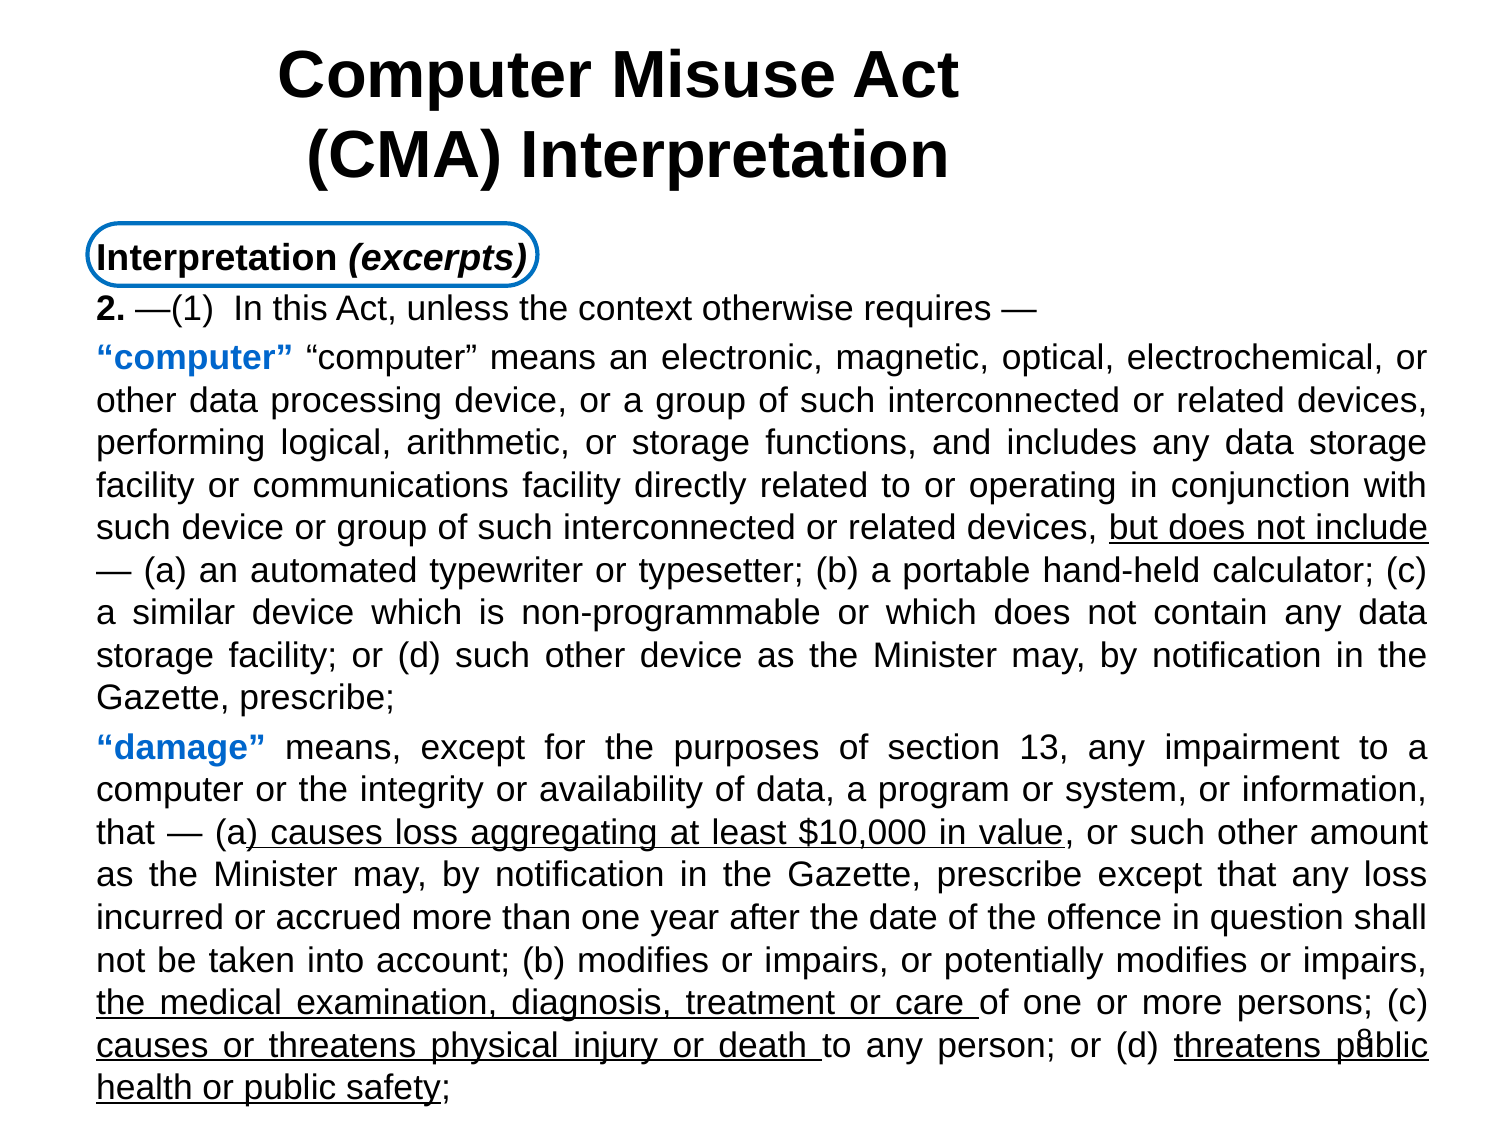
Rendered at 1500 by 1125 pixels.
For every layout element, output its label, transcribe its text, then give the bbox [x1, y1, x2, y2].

slide_number 8 [1074, 1012, 1388, 1088]
list Interpretation (excerpts) 2. —(1) In this Act, unless the context otherwise requires — “computer” “computer” means an electronic, magnetic, optical, electrochemical, or other data processing device, or a group of such interconnected or related devices, performing logical, arithmetic, or storage functions, and includes any data storage facility or communications facility directly related to or operating in conjunction with such device or group of such interconnected or related devices, but does not include — (a) an automated typewriter or typesetter; (b) a portable hand-held calculator; (c) a similar device which is non-programmable or which does not contain any data storage facility; or (d) such other device as the Minister may, by notification in the Gazette, prescribe; “damage” means, except for the purposes of section 13, any impairment to a computer or the integrity or availability of data, a program or system, or information, that — (a) causes loss aggregating at least $10,000 in value, or such other amount as the Minister may, by notification in the Gazette, prescribe except that any loss incurred or accrued more than one year after the date of the offence in question shall not be taken into account; (b) modifies or impairs, or potentially modifies or impairs, the medical examination, diagnosis, treatment or care of one or more persons; (c) causes or threatens physical injury or death to any person; or (d) threatens public health or public safety; [80, 224, 1444, 901]
title Computer Misuse Act (CMA) Interpretation [0, 16, 1267, 205]
text_box [87, 223, 538, 286]
